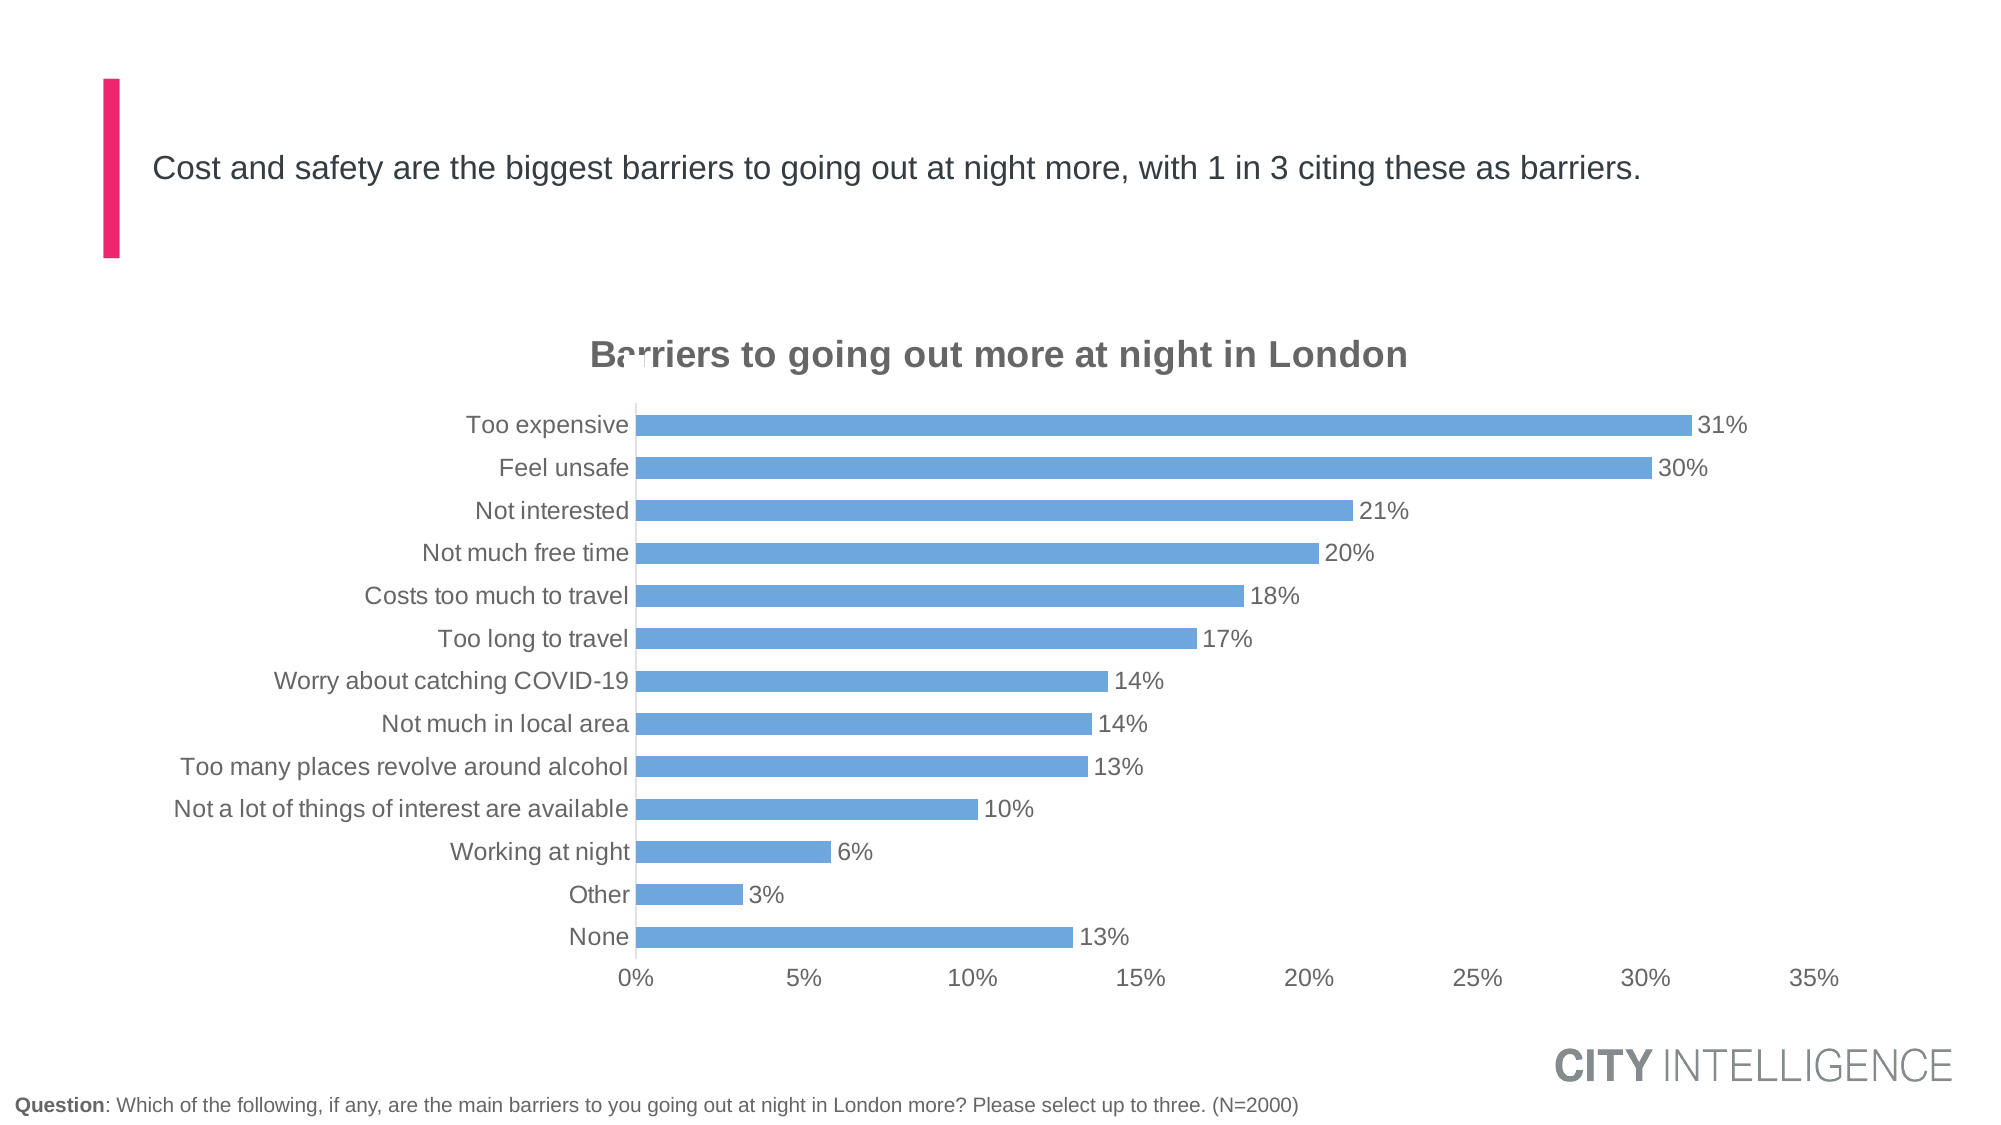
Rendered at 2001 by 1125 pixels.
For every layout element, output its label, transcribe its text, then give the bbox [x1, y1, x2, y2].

text_box Question: Which of the following, if any, are the main barriers to you going out at night in London more? Please select up to three. (N=2000) [0, 1084, 1488, 1125]
title Cost and safety are the biggest barriers to going out at night more, with 1 in 3 citing these as barriers. [137, 59, 1863, 278]
chart [137, 299, 1863, 1014]
picture [1555, 1048, 1952, 1082]
